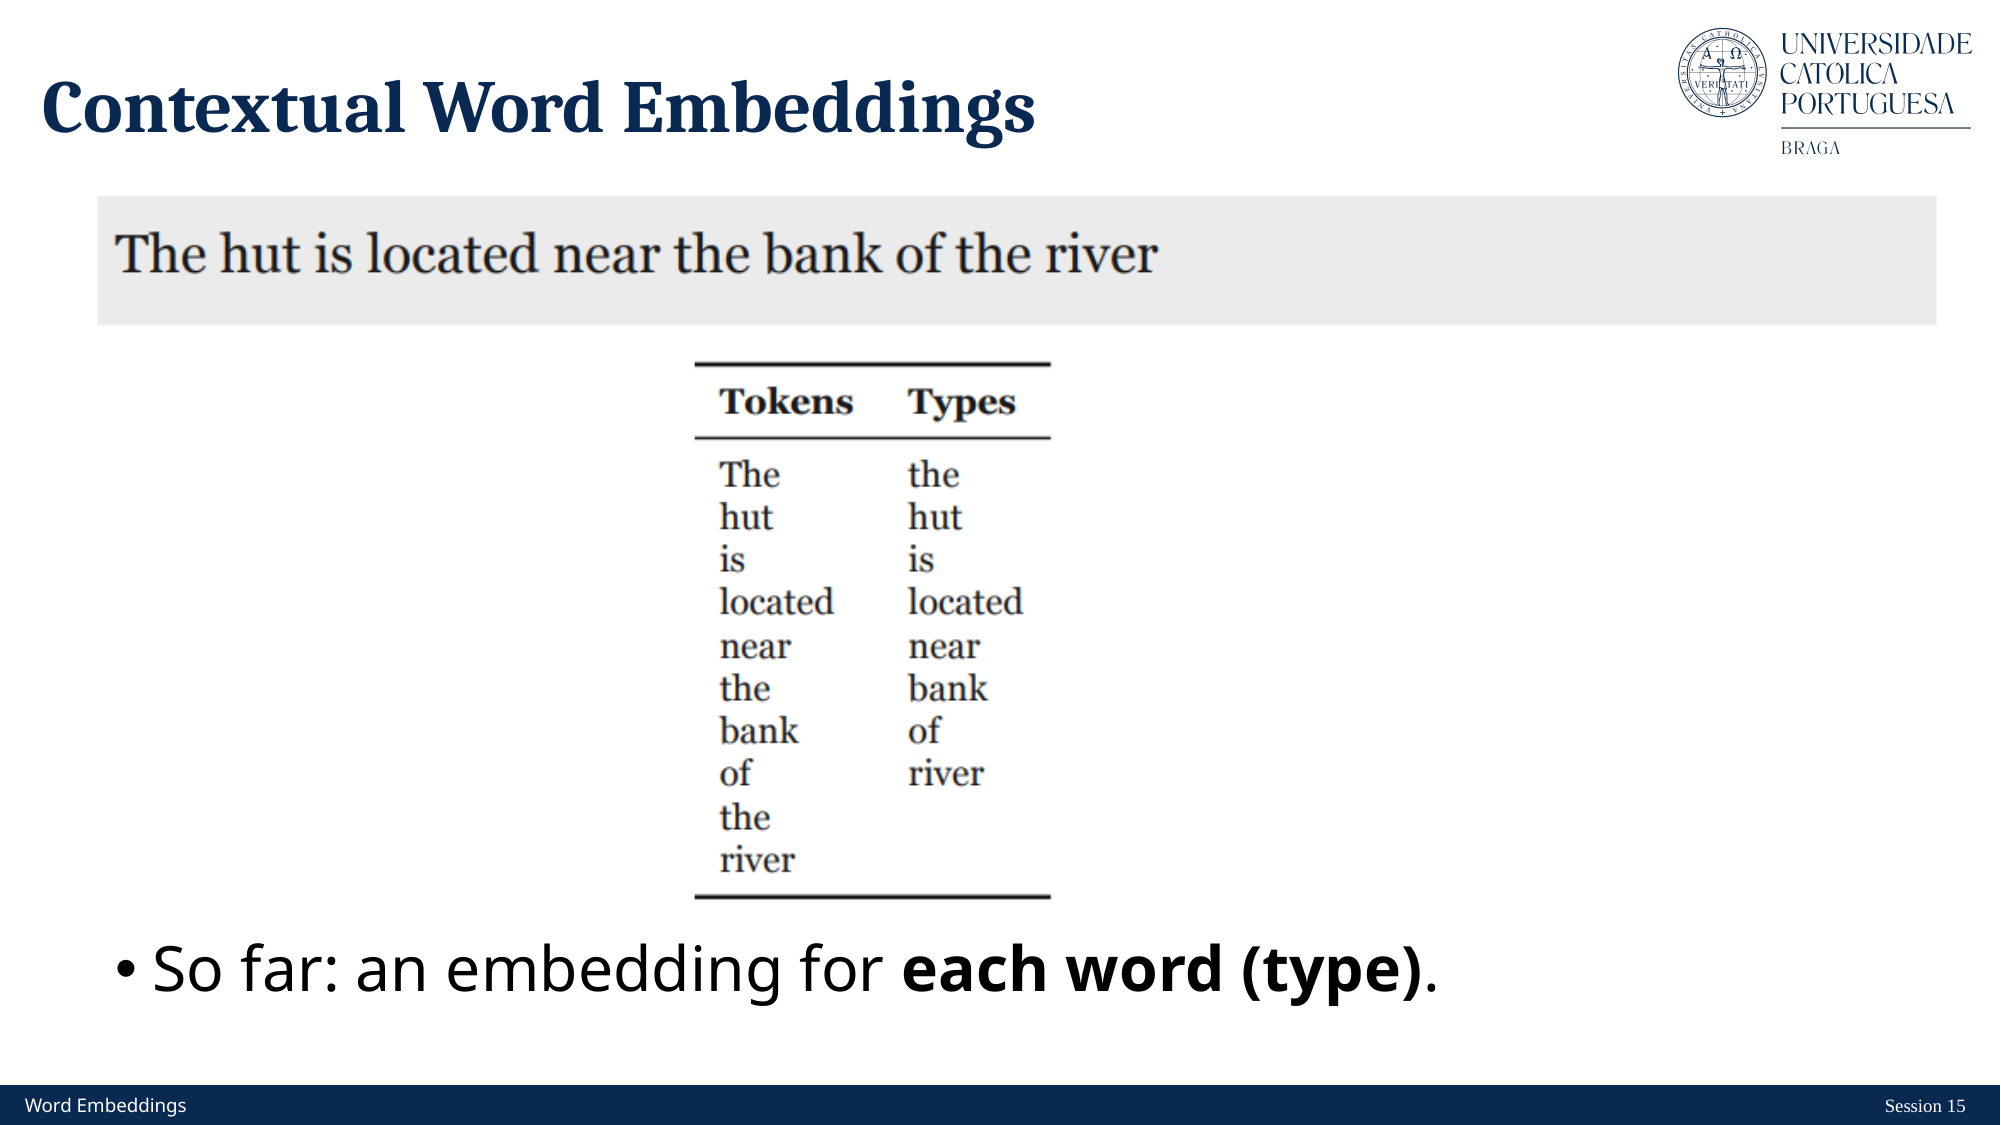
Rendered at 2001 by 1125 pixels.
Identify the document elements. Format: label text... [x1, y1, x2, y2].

text_box Word Embeddings [9, 1086, 865, 1125]
picture [74, 181, 1982, 341]
text_box So far: an embedding for each word (type). [100, 341, 1897, 1046]
text_box [0, 1085, 2000, 1125]
title Contextual Word Embeddings [27, 0, 1753, 218]
picture [694, 353, 1086, 912]
picture [1672, 18, 1982, 163]
text_box Session 15 [865, 1086, 1981, 1125]
